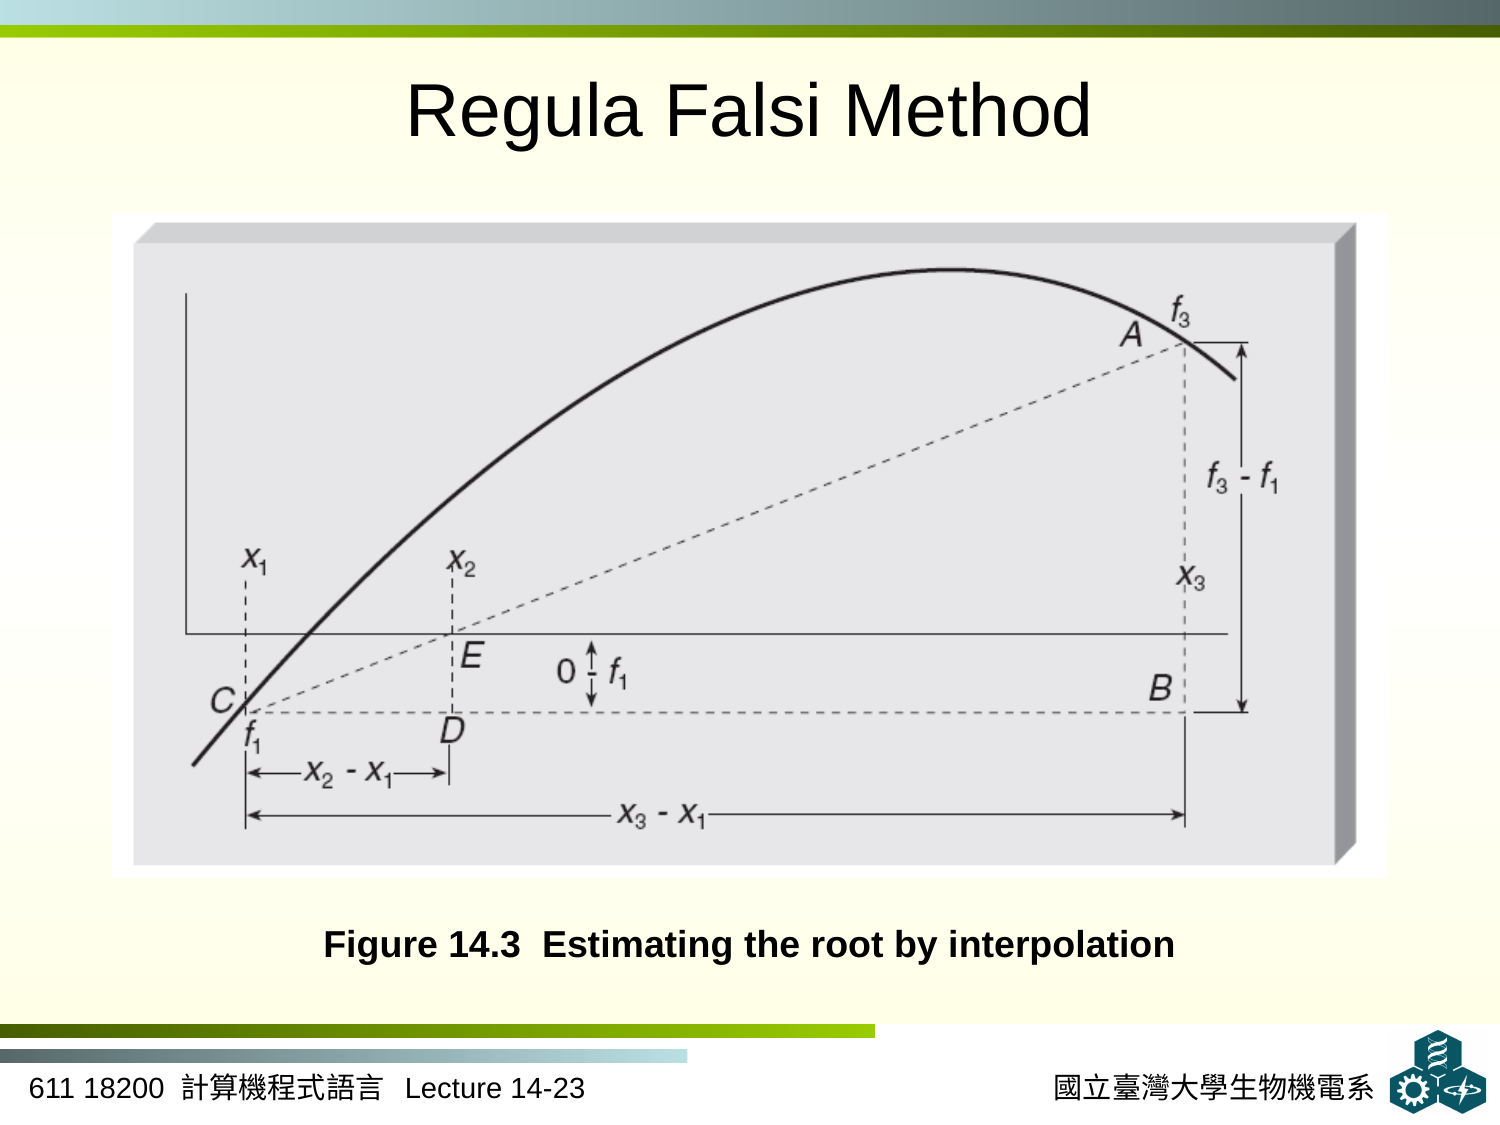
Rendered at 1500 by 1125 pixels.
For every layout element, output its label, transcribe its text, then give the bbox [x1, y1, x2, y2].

text_box Figure 14.3 Estimating the root by interpolation [0, 912, 1500, 973]
picture [112, 212, 1388, 878]
title Regula Falsi Method [87, 12, 1413, 201]
picture [1387, 1029, 1488, 1115]
